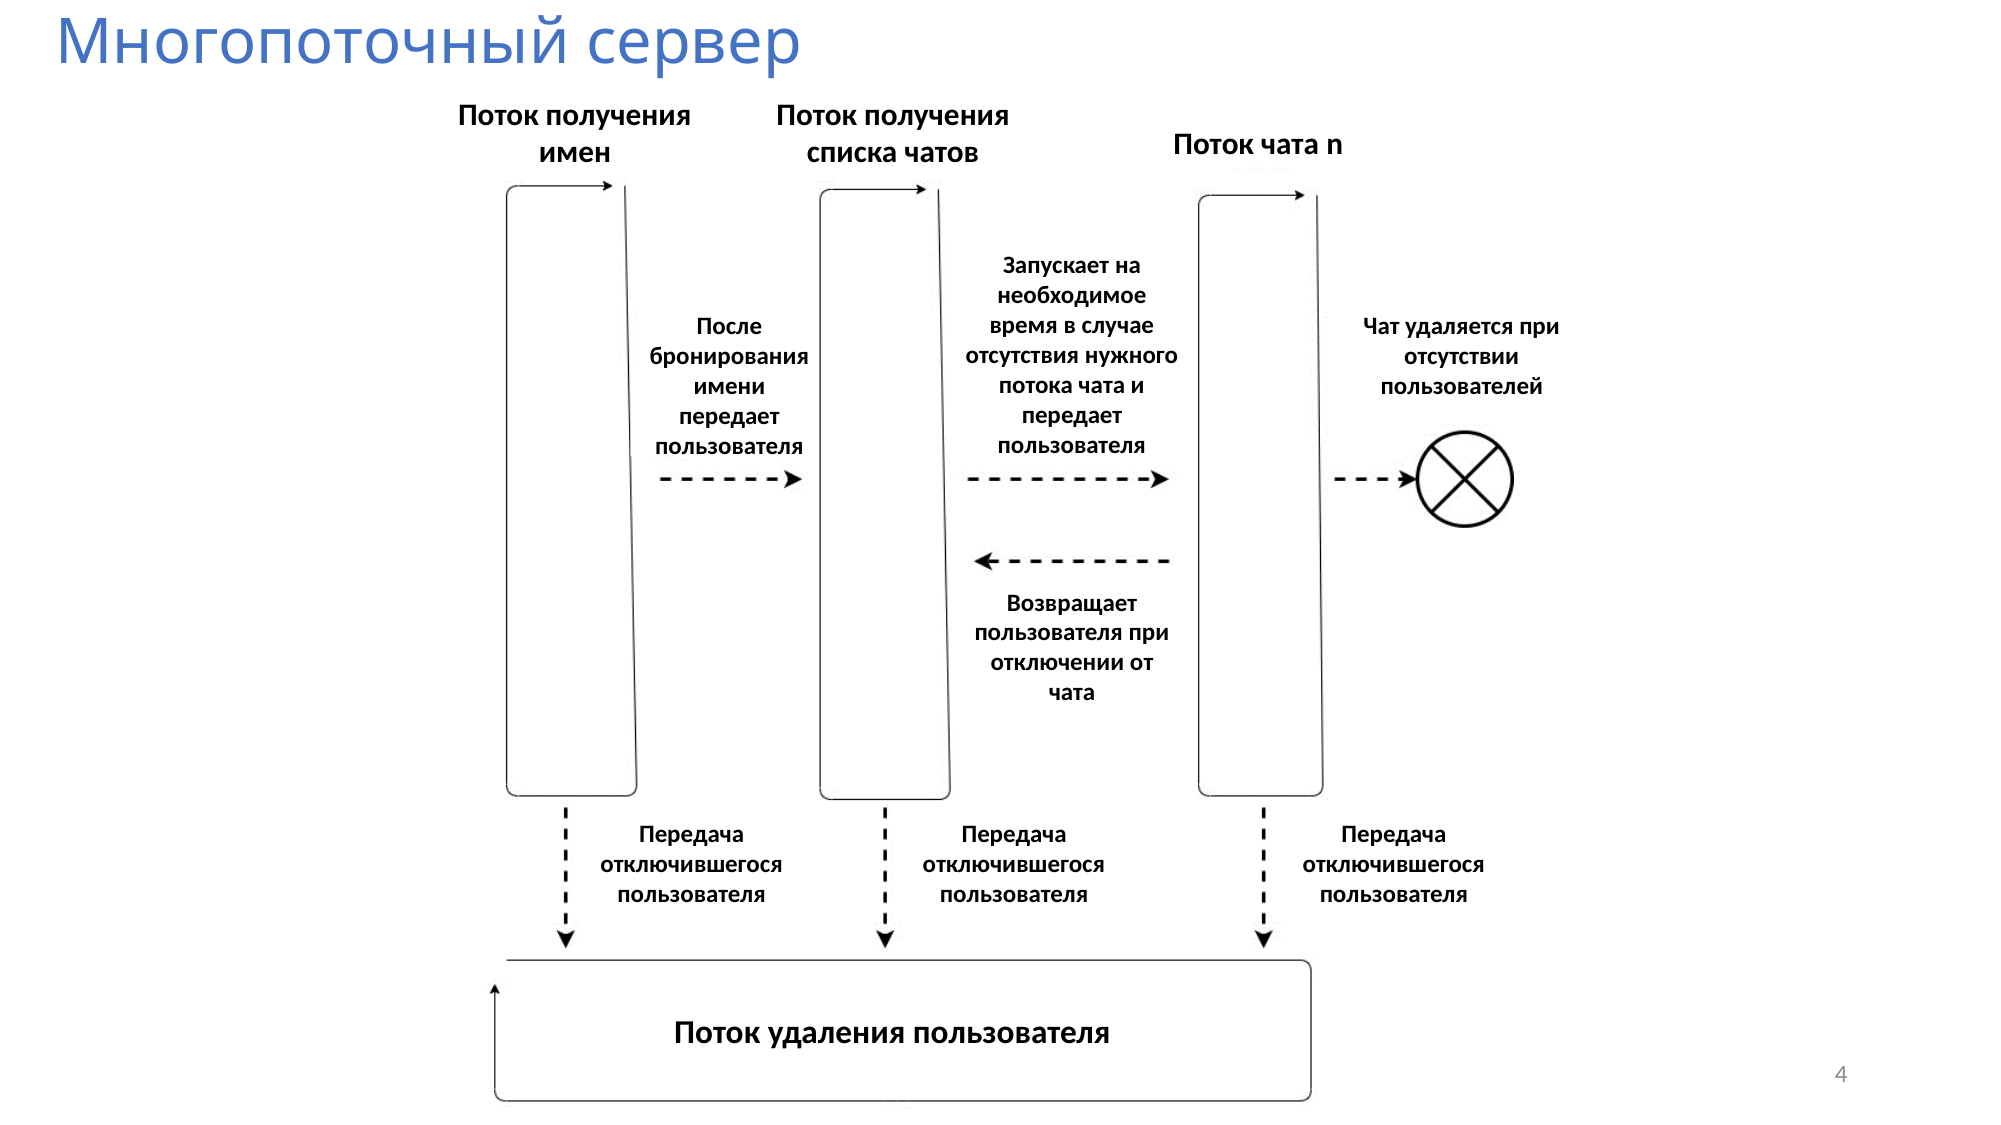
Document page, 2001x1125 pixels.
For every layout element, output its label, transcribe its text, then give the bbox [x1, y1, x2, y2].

text_box Поток получения списка чатов [757, 86, 1029, 115]
text_box Чат удаляется при отсутствии пользователей [1514, 301, 1579, 407]
text_box Поток получения имен [439, 86, 711, 177]
slide_number 4 [1514, 1042, 1863, 1103]
picture [486, 115, 1514, 1111]
title Многопоточный сервер [40, 0, 1123, 86]
